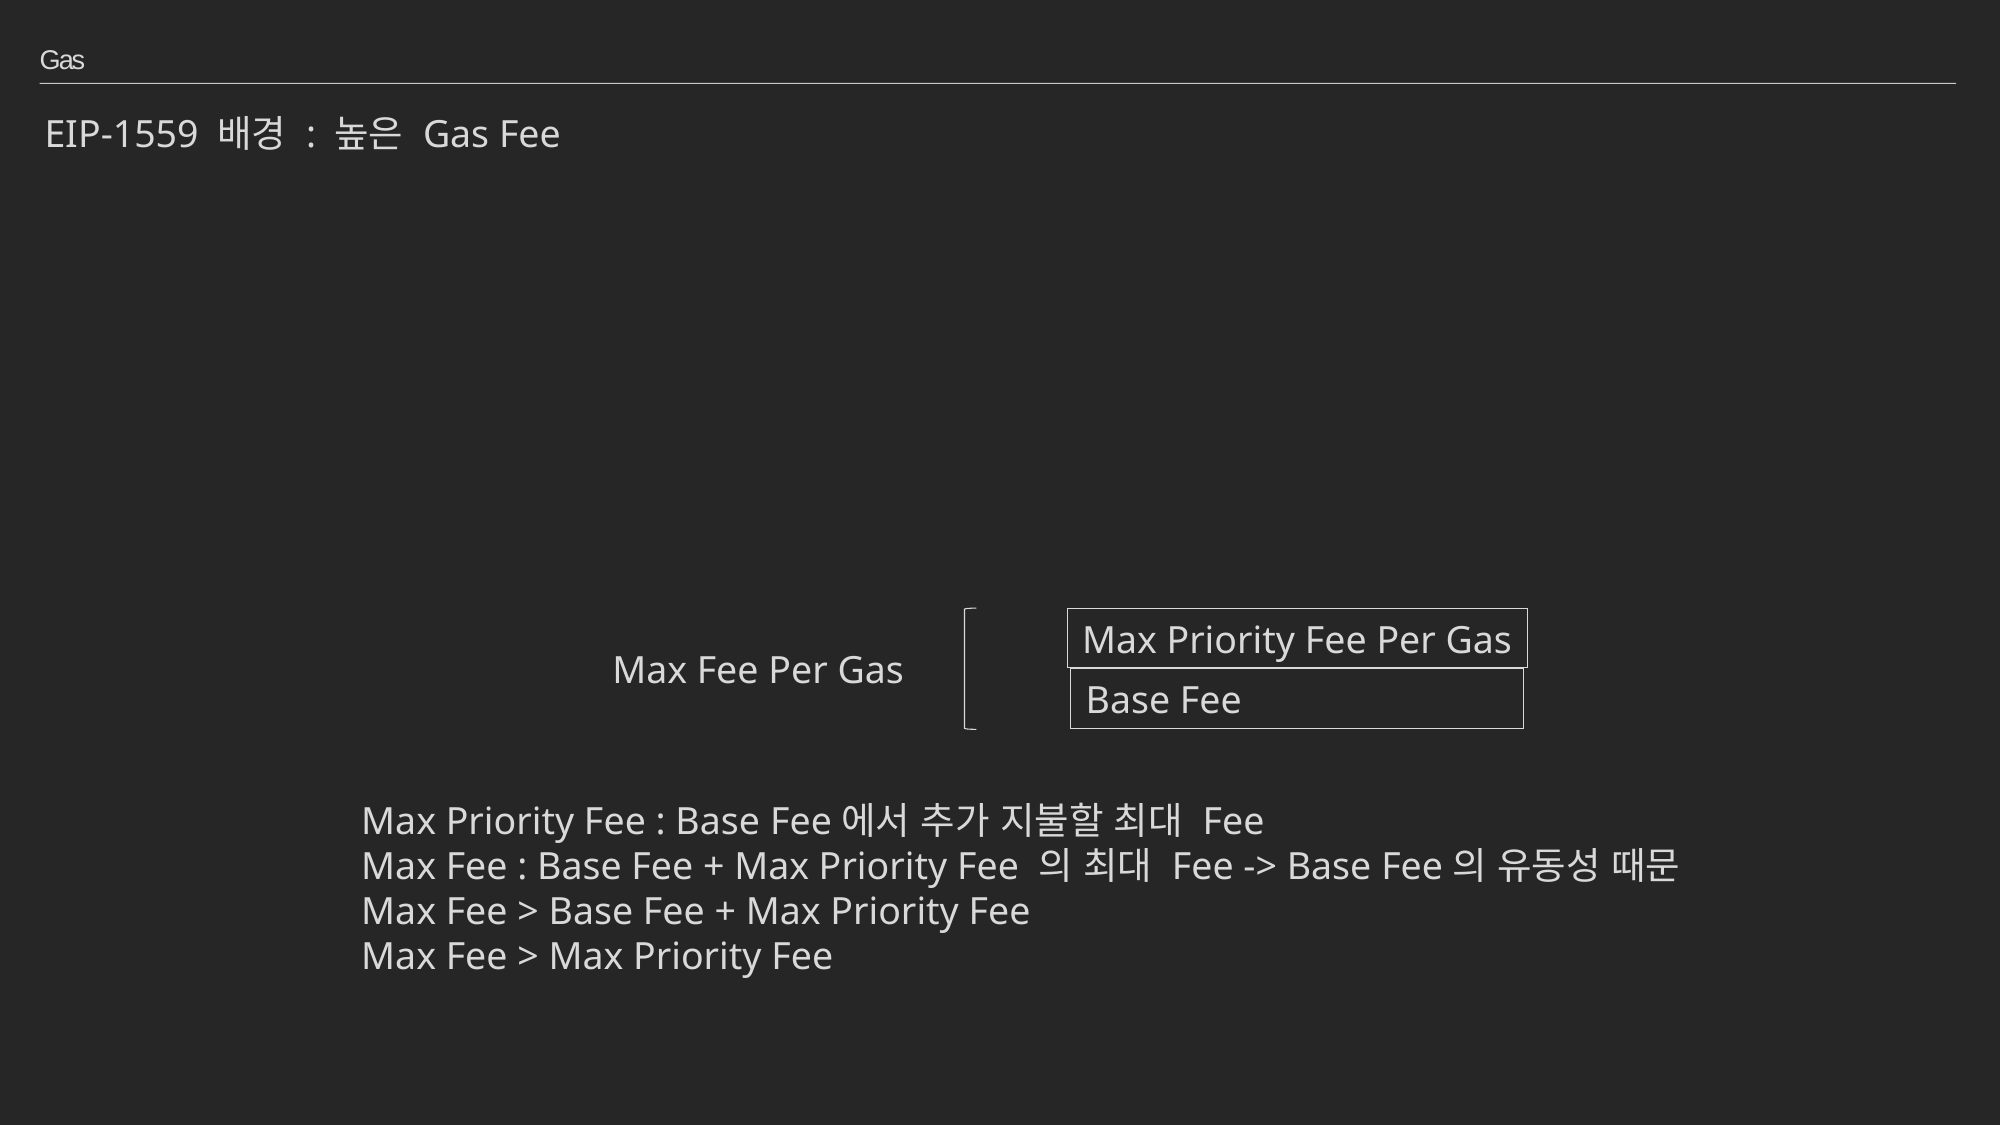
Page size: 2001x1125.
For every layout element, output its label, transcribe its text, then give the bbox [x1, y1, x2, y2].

title Gas [39, 31, 1961, 84]
text_box Max Fee Per Gas [597, 638, 919, 699]
text_box Base Fee [1070, 668, 1524, 729]
text_box EIP-1559 배경 : 높은 Gas Fee [29, 103, 576, 163]
text_box Max Priority Fee : Base Fee에서 추가 지불할 최대 Fee Max Fee : Base Fee + Max Priority Fee 의 최대 Fee -> Base Fee의 유동성 때문 Max Fee > Base Fee + Max Priority Fee Max Fee > Max Priority Fee [346, 789, 1696, 985]
text_box [963, 607, 977, 730]
text_box Max Priority Fee Per Gas [1067, 608, 1528, 668]
